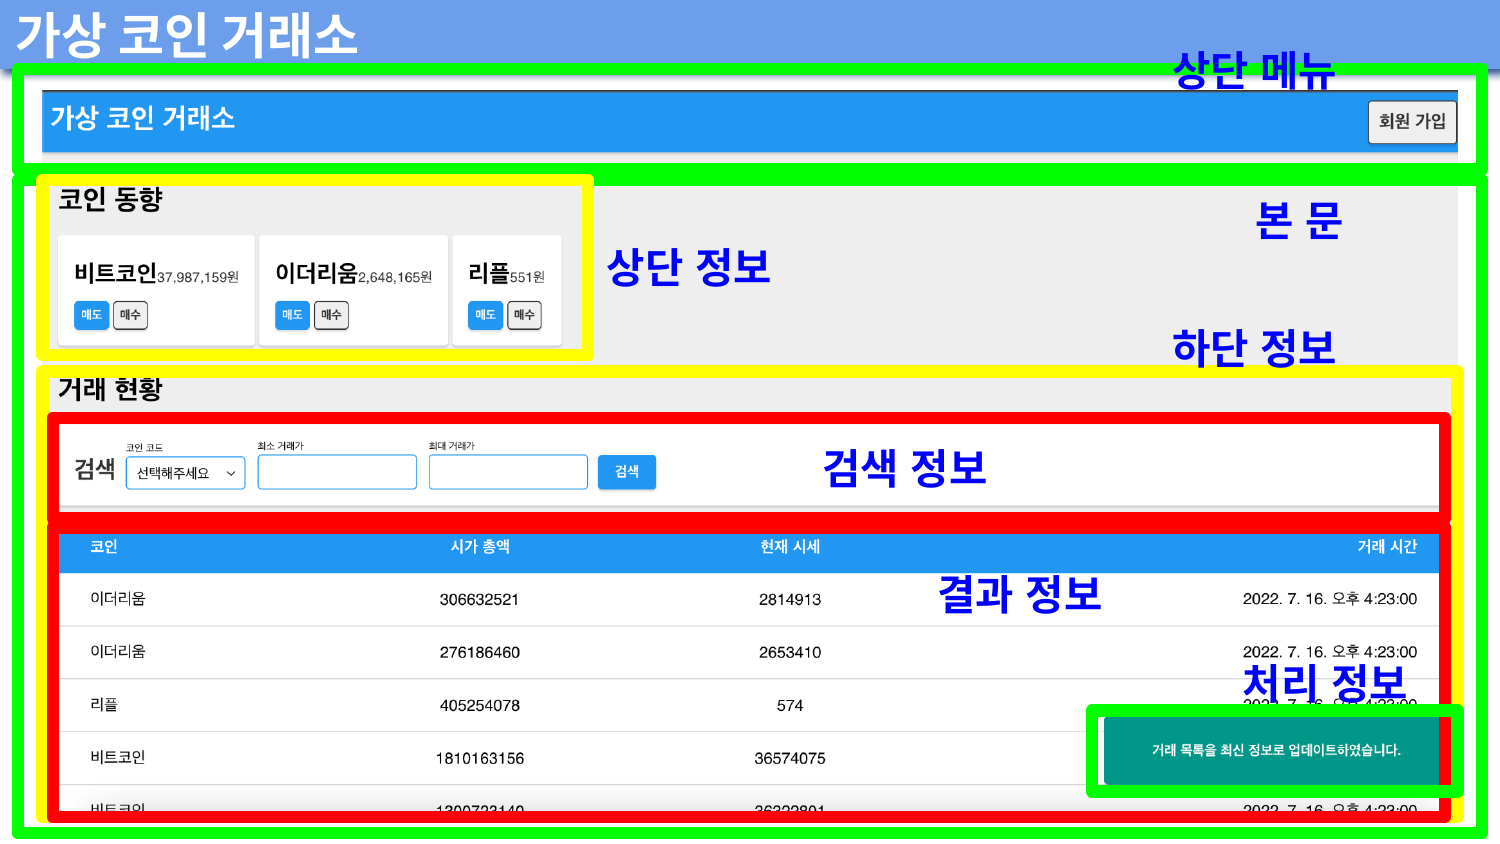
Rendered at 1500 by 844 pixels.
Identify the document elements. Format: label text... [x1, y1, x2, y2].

text_box 가상 코인 거래소 [0, 0, 1500, 69]
text_box [18, 68, 1153, 170]
text_box 상단 메뉴 [1153, 29, 1357, 89]
text_box [18, 179, 1482, 834]
picture [42, 90, 1458, 818]
text_box [1357, 68, 1482, 170]
